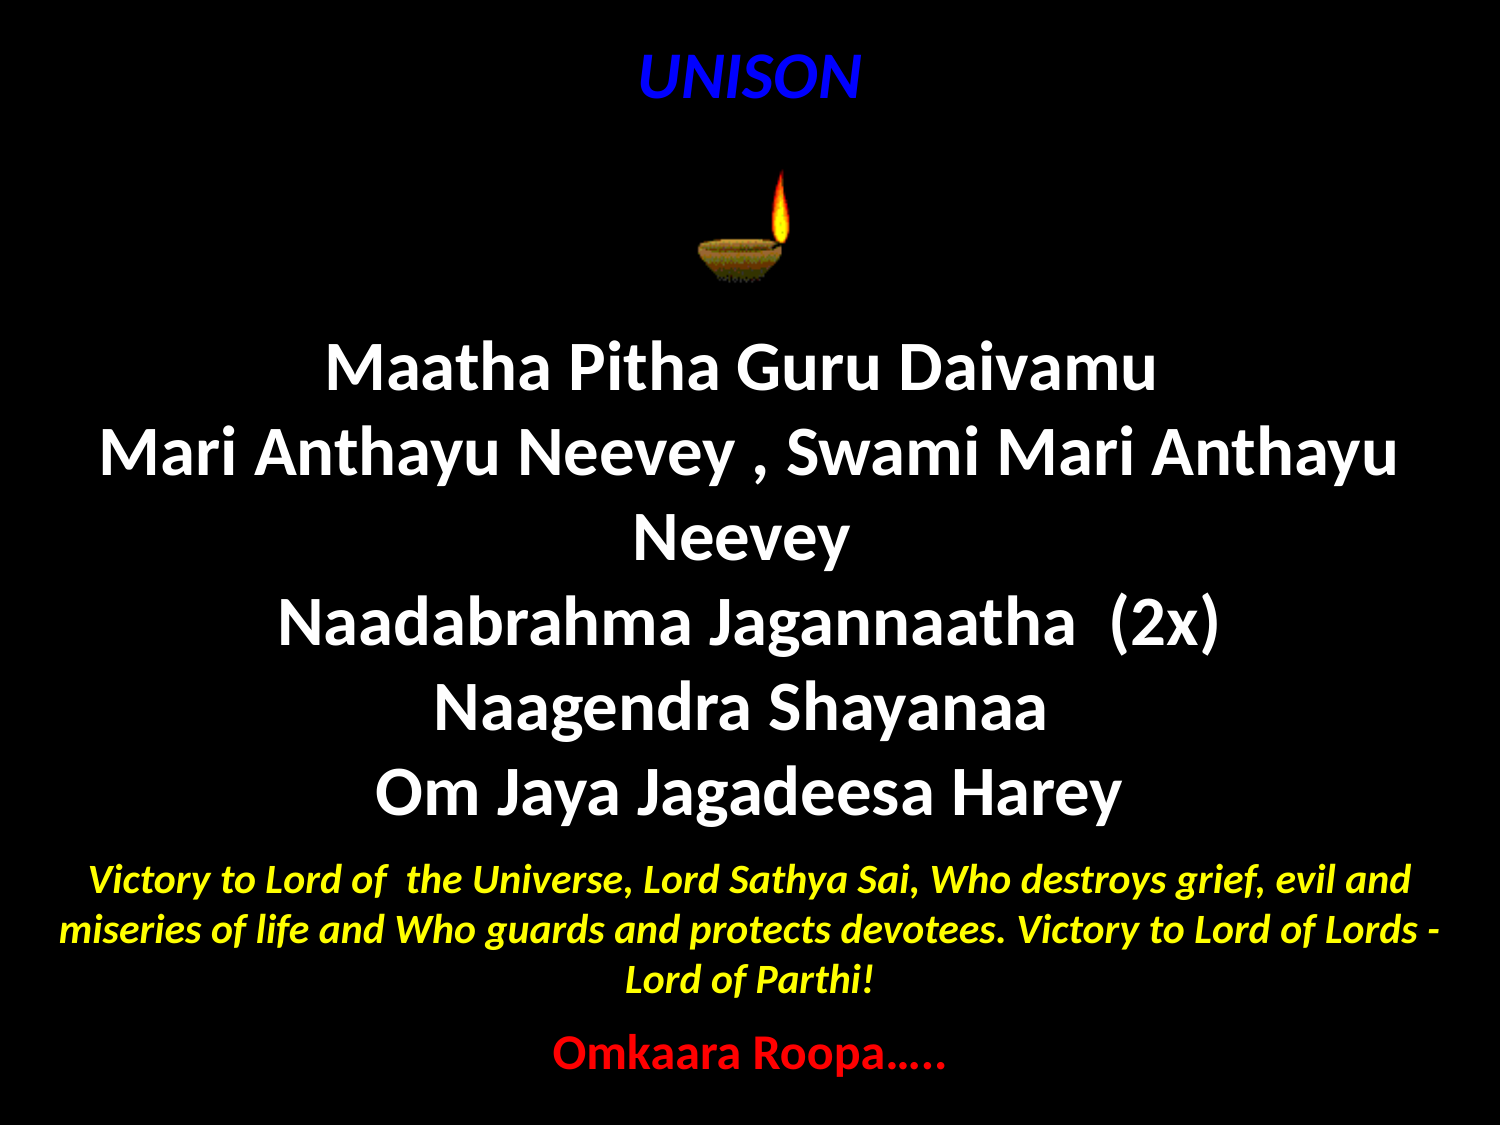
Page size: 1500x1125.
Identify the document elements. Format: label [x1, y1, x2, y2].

text_box [0, 0, 1500, 1125]
